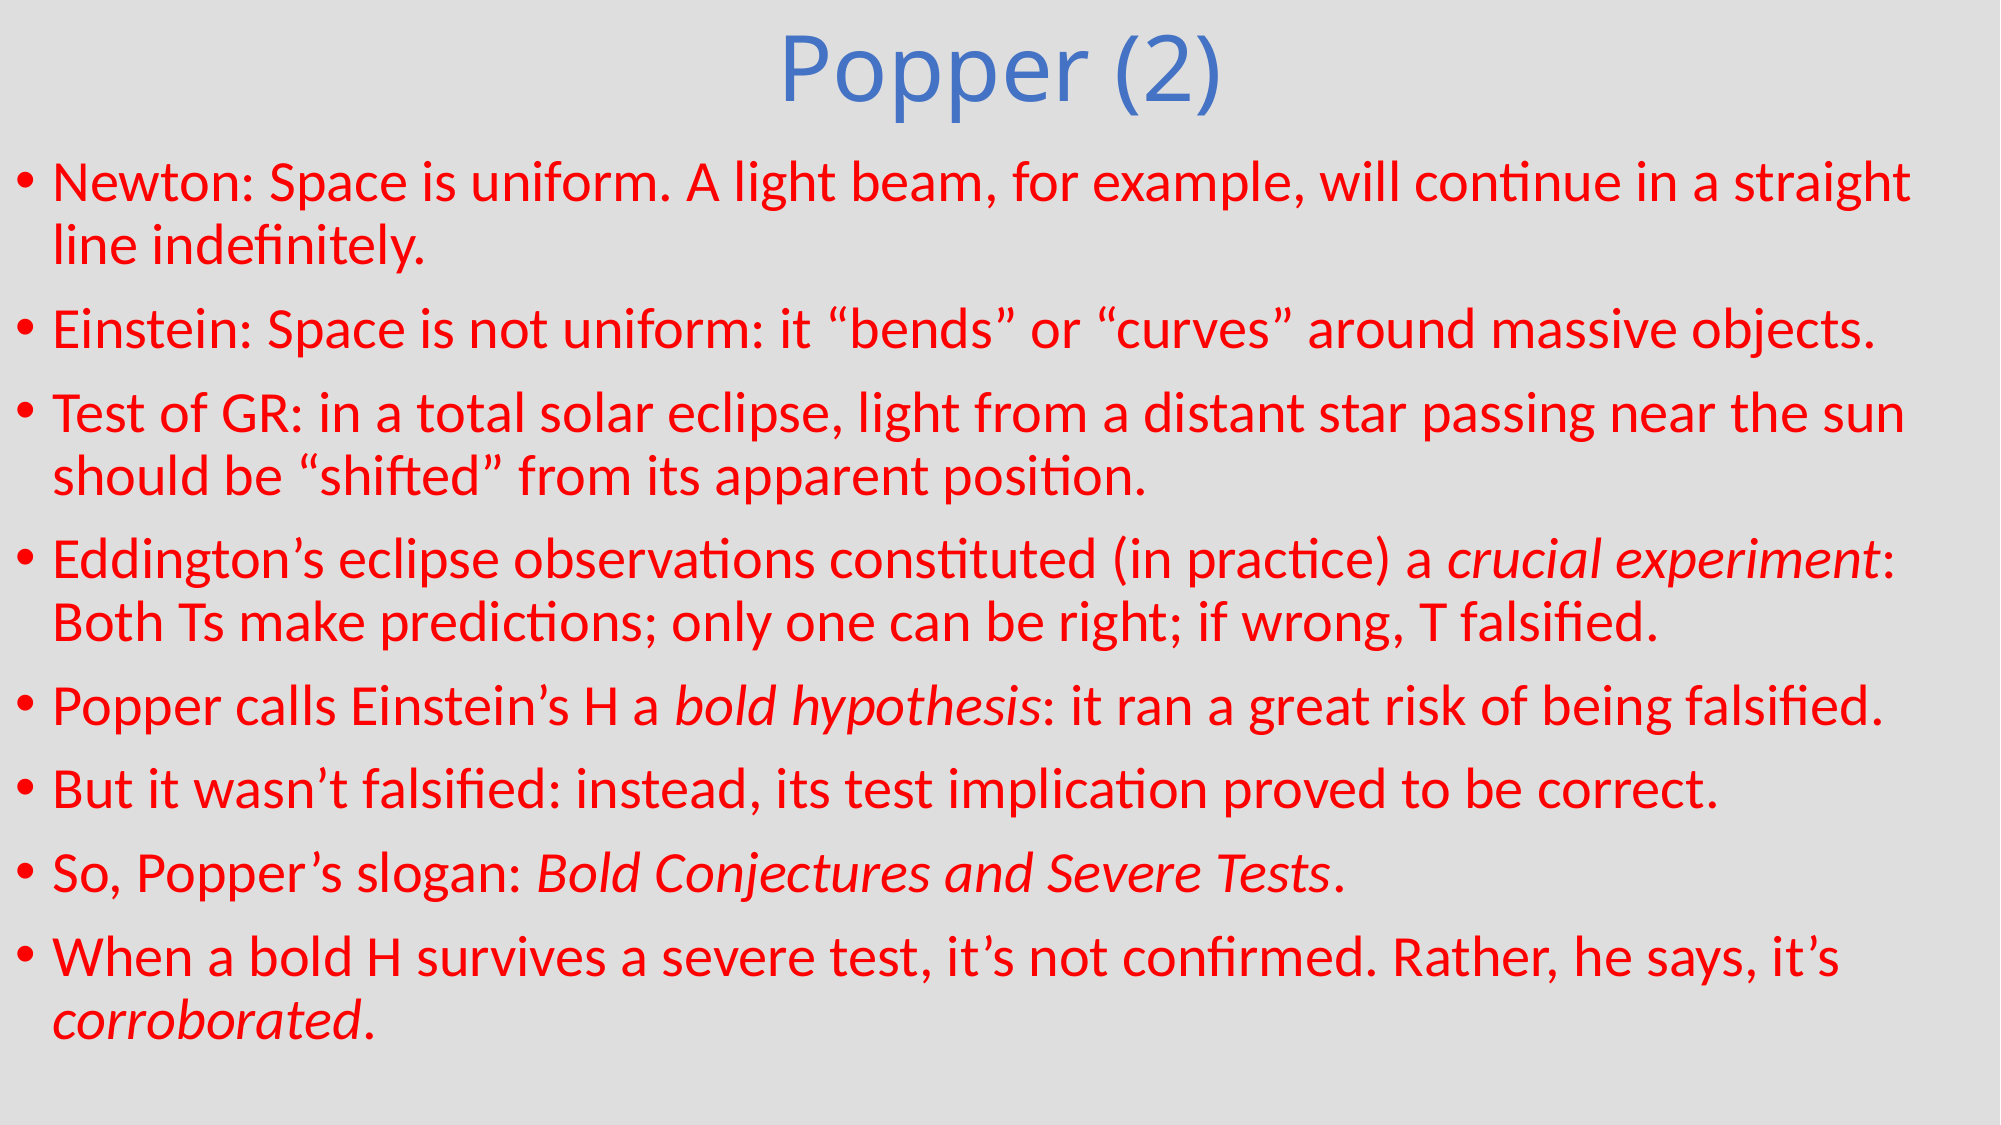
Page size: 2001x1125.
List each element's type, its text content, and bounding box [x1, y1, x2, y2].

list Newton: Space is uniform. A light beam, for example, will continue in a straight line indefinitely. Einstein: Space is not uniform: it “bends” or “curves” around massive objects. Test of GR: in a total solar eclipse, light from a distant star passing near the sun should be “shifted” from its apparent position. Eddington’s eclipse observations constituted (in practice) a crucial experiment: Both Ts make predictions; only one can be right; if wrong, T falsified. Popper calls Einstein’s H a bold hypothesis: it ran a great risk of being falsified. But it wasn’t falsified: instead, its test implication proved to be correct. So, Popper’s slogan: Bold Conjectures and Severe Tests. When a bold H survives a severe test, it’s not confirmed. Rather, he says, it’s corroborated. [0, 144, 2000, 1125]
title Popper (2) [0, 0, 2000, 144]
